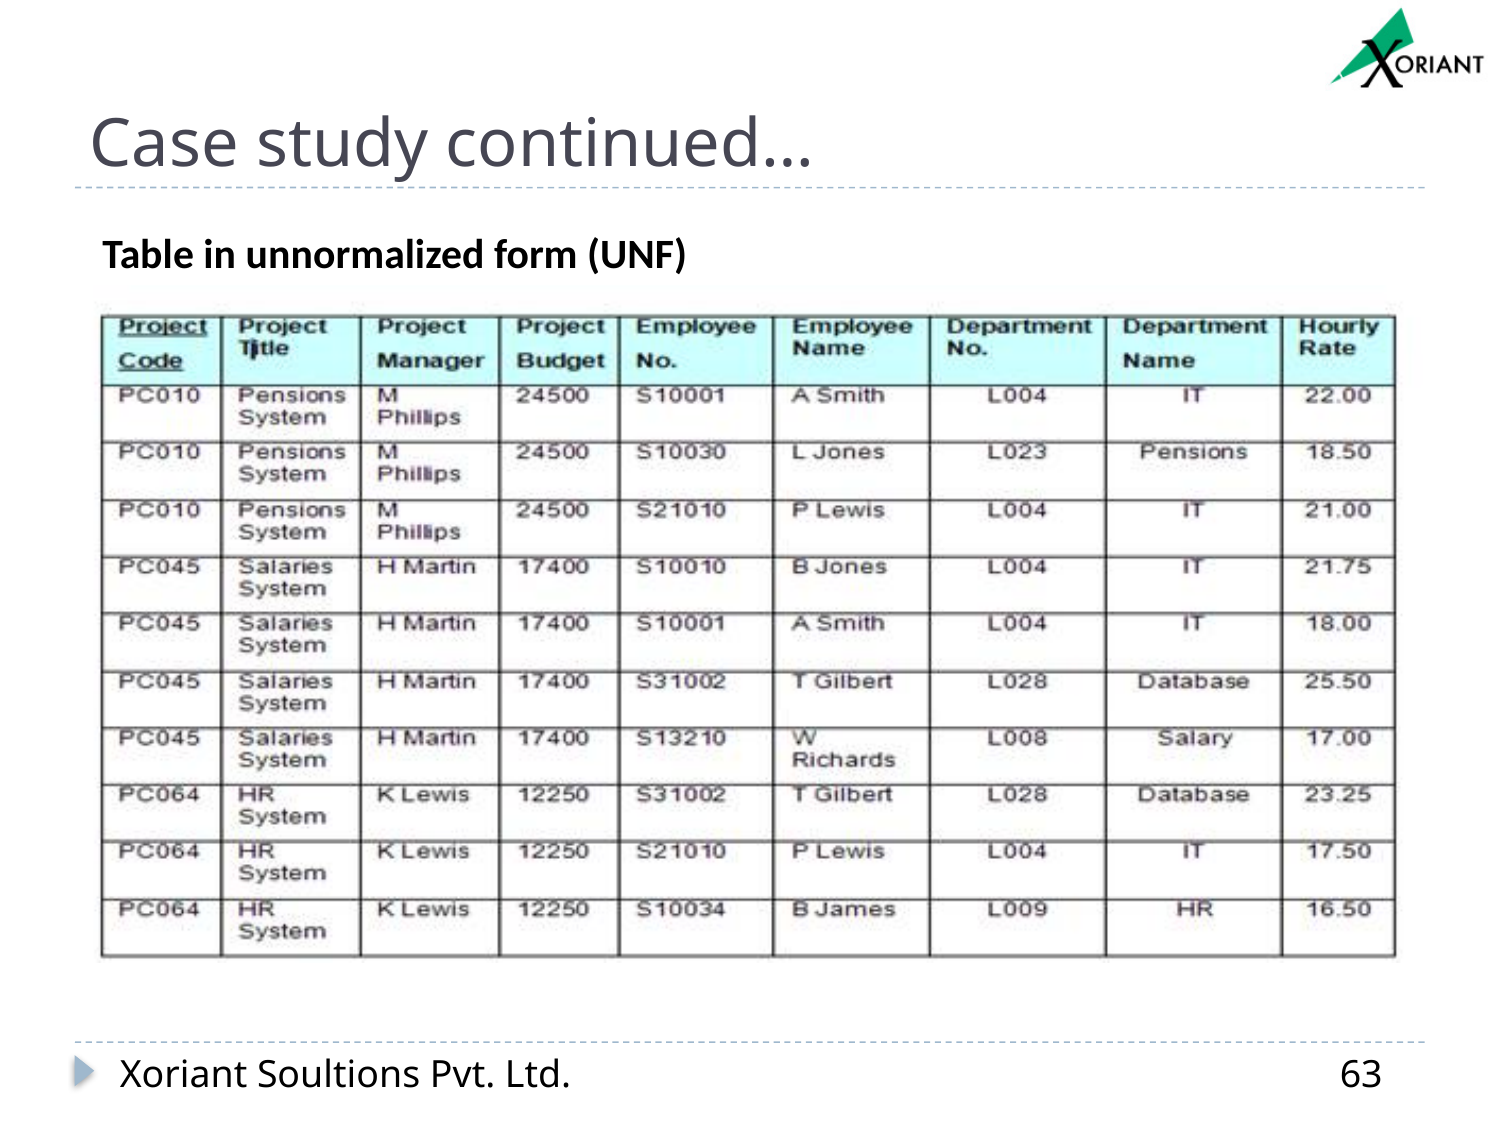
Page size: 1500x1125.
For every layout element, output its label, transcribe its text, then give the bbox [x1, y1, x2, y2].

footer Xoriant Soultions Pvt. Ltd. [105, 1042, 675, 1103]
title Case study continued… [75, 24, 1425, 188]
slide_number 63 [1325, 1042, 1425, 1103]
text_box Table in unnormalized form (UNF) [87, 219, 749, 285]
picture [61, 285, 1438, 963]
picture [1325, 0, 1500, 91]
